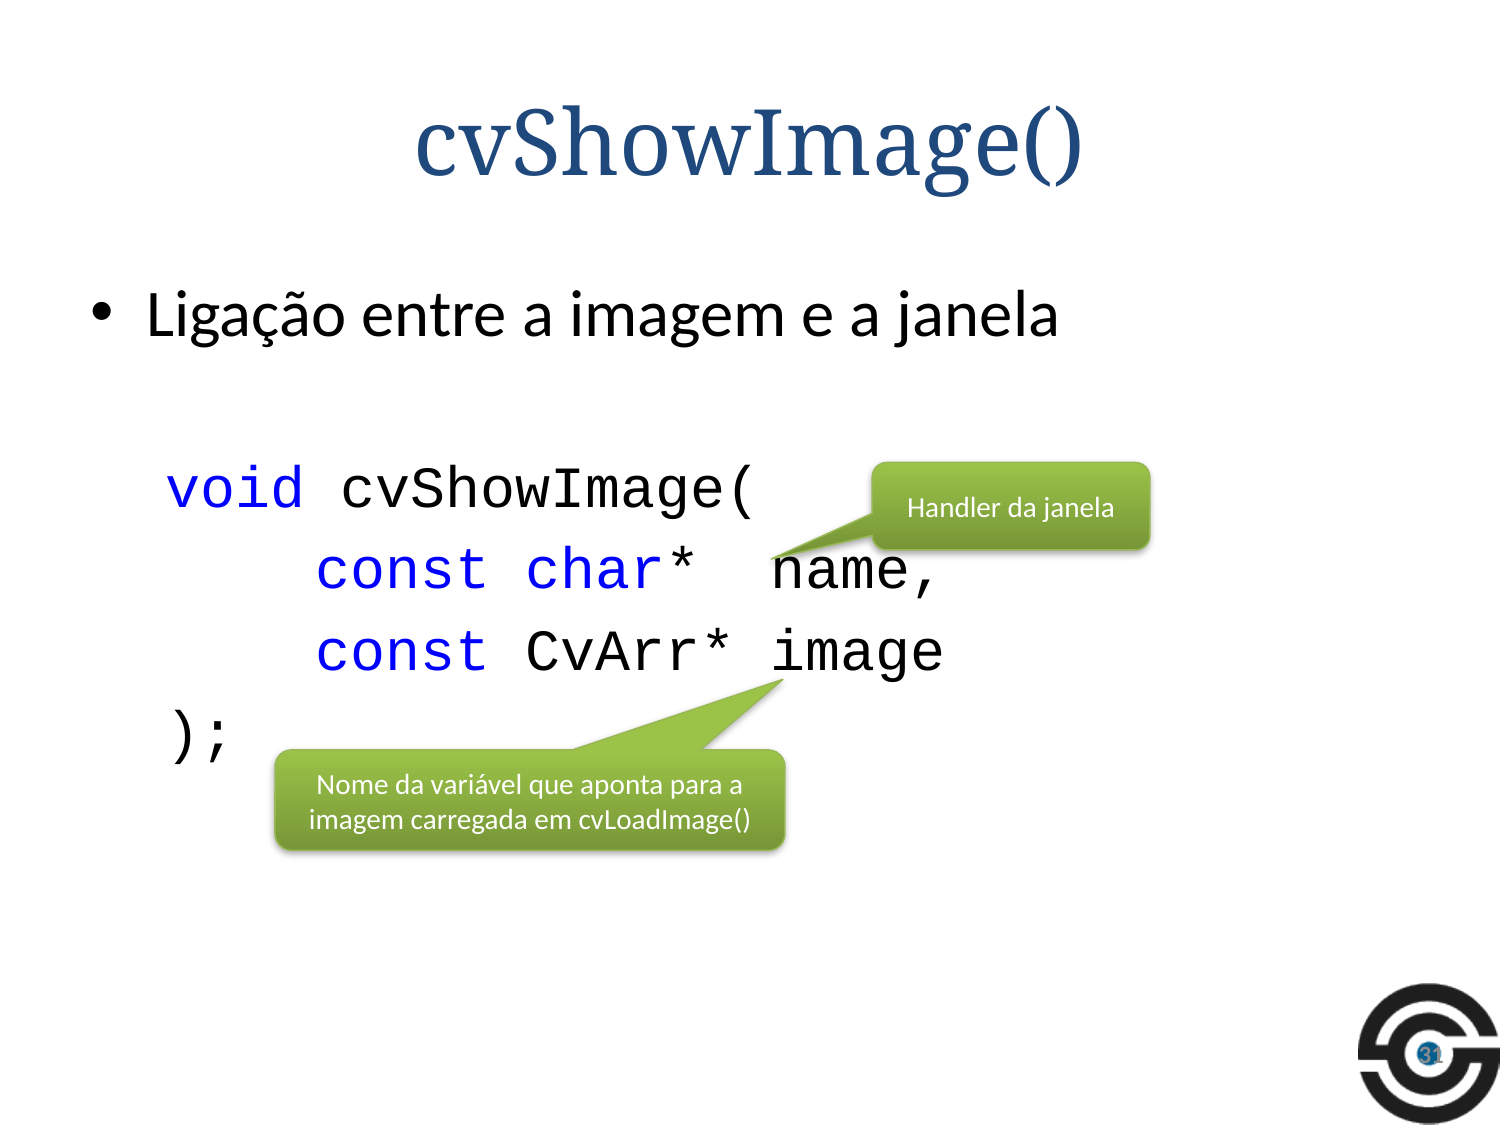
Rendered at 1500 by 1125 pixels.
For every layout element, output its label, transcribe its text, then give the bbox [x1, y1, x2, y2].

list Ligação entre a imagem e a janela void cvShowImage( const char* name, const CvArr* image ); [75, 262, 1425, 1005]
picture [1358, 983, 1500, 1125]
text_box Nome da variável que aponta para a imagem carregada em cvLoadImage() [274, 678, 786, 852]
text_box Handler da janela [770, 461, 1151, 560]
title cvShowImage() [75, 45, 1425, 233]
slide_number 31 [1400, 1023, 1463, 1084]
